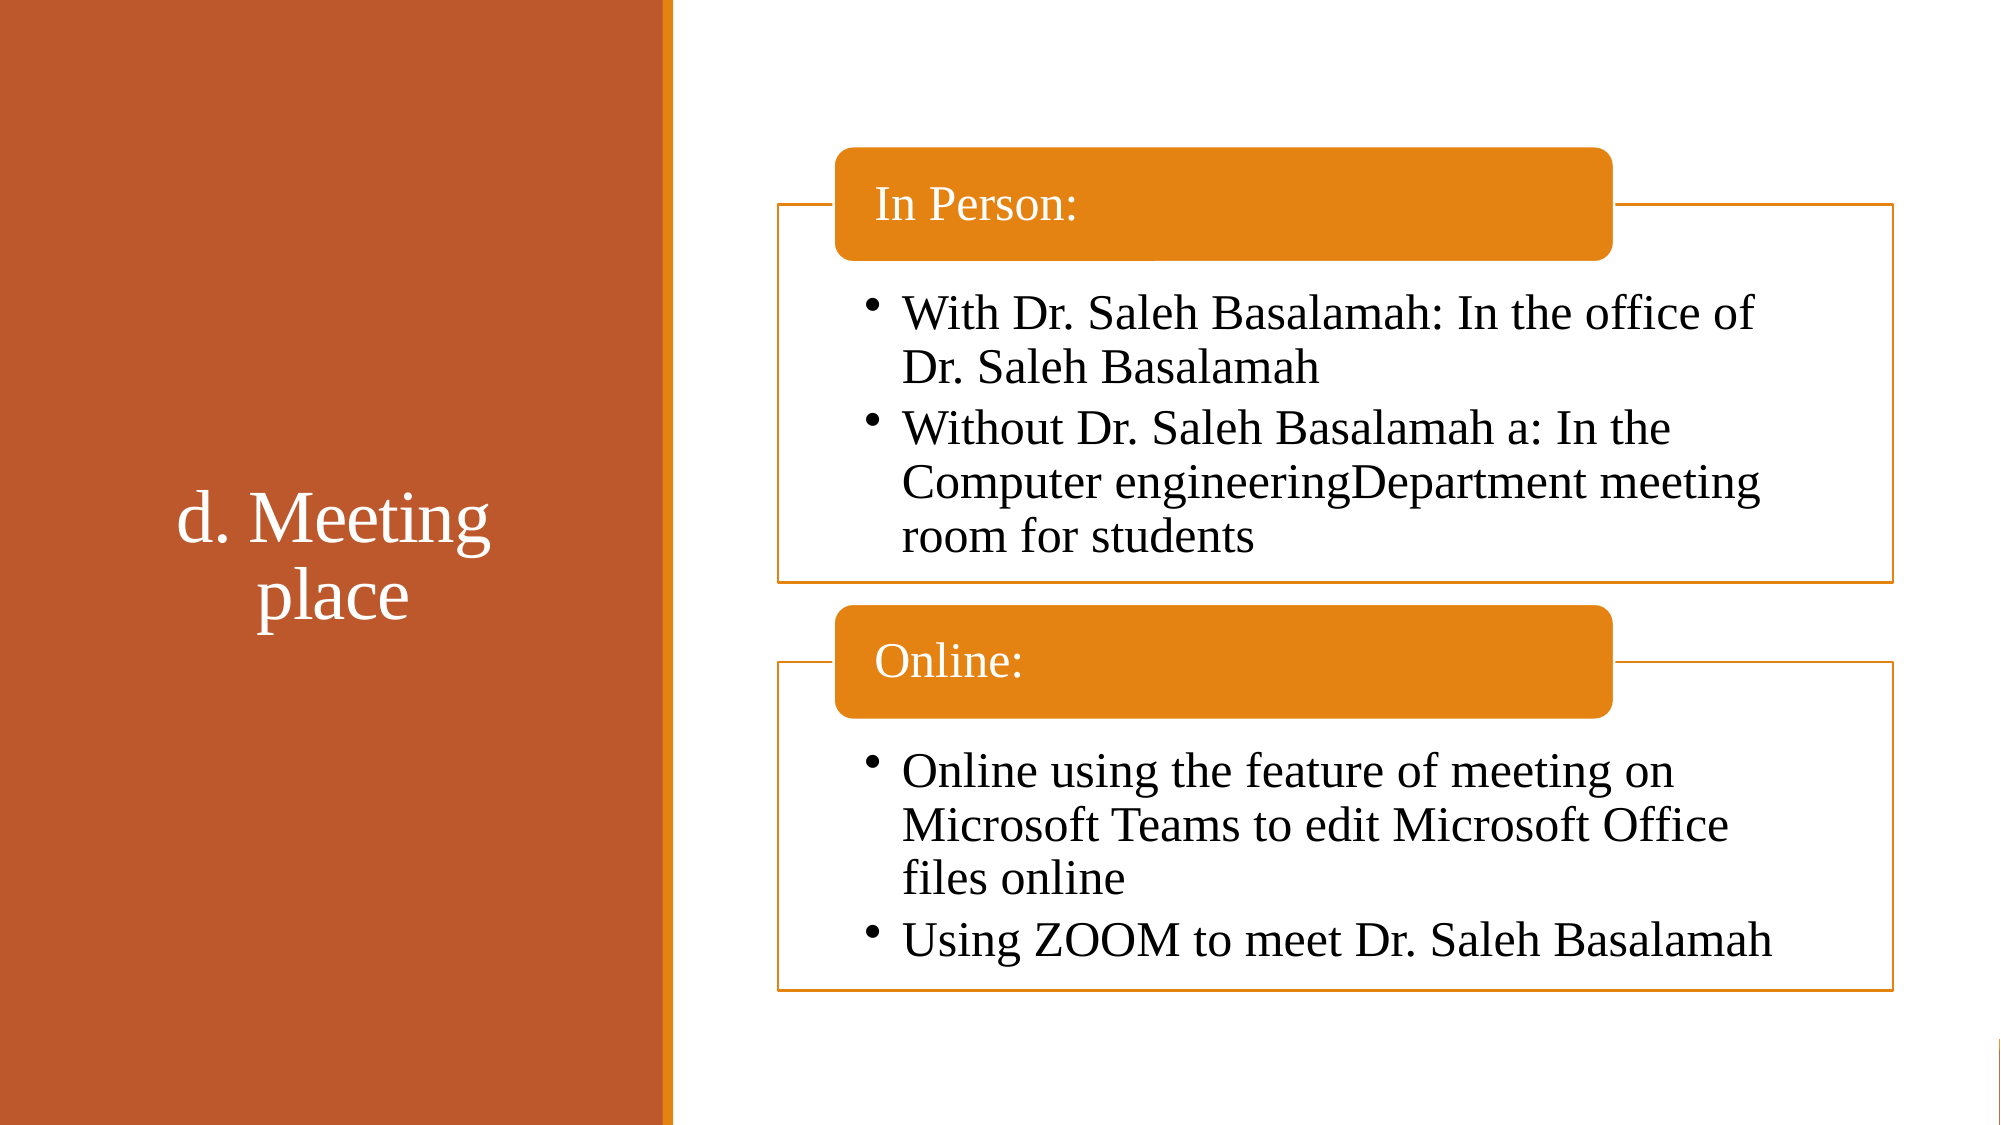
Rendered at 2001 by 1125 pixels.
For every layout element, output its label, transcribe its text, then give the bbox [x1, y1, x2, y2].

text_box [674, 0, 2000, 1125]
text_box [661, 0, 674, 1125]
title d. Meeting place [80, 84, 587, 1032]
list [777, 104, 1894, 1033]
text_box [0, 0, 661, 1125]
